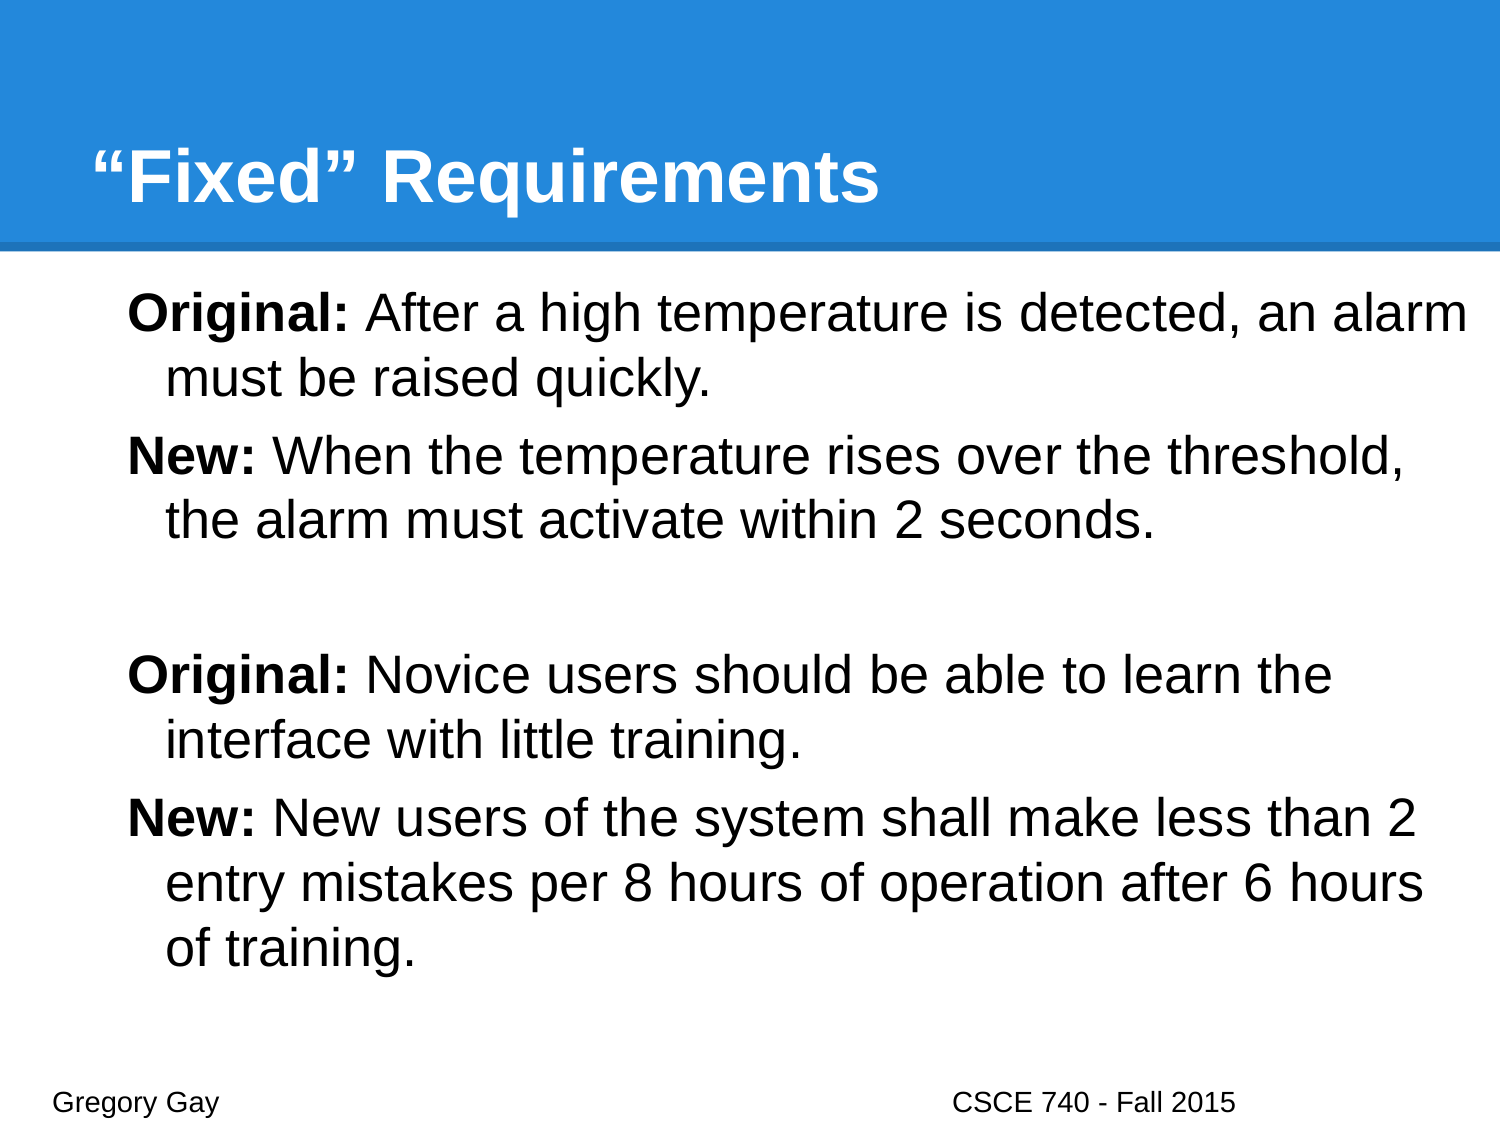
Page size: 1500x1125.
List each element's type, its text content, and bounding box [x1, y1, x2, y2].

text_box Gregory Gay CSCE 740 - Fall 2015 26 [37, 1068, 1463, 1114]
list Original: After a high temperature is detected, an alarm must be raised quickly. New: When the temperature rises over the threshold, the alarm must activate within 2 seconds. Original: Novice users should be able to learn the interface with little training. New: New users of the system shall make less than 2 entry mistakes per 8 hours of operation after 6 hours of training. [75, 262, 1500, 1078]
title “Fixed” Requirements [75, 45, 1425, 233]
